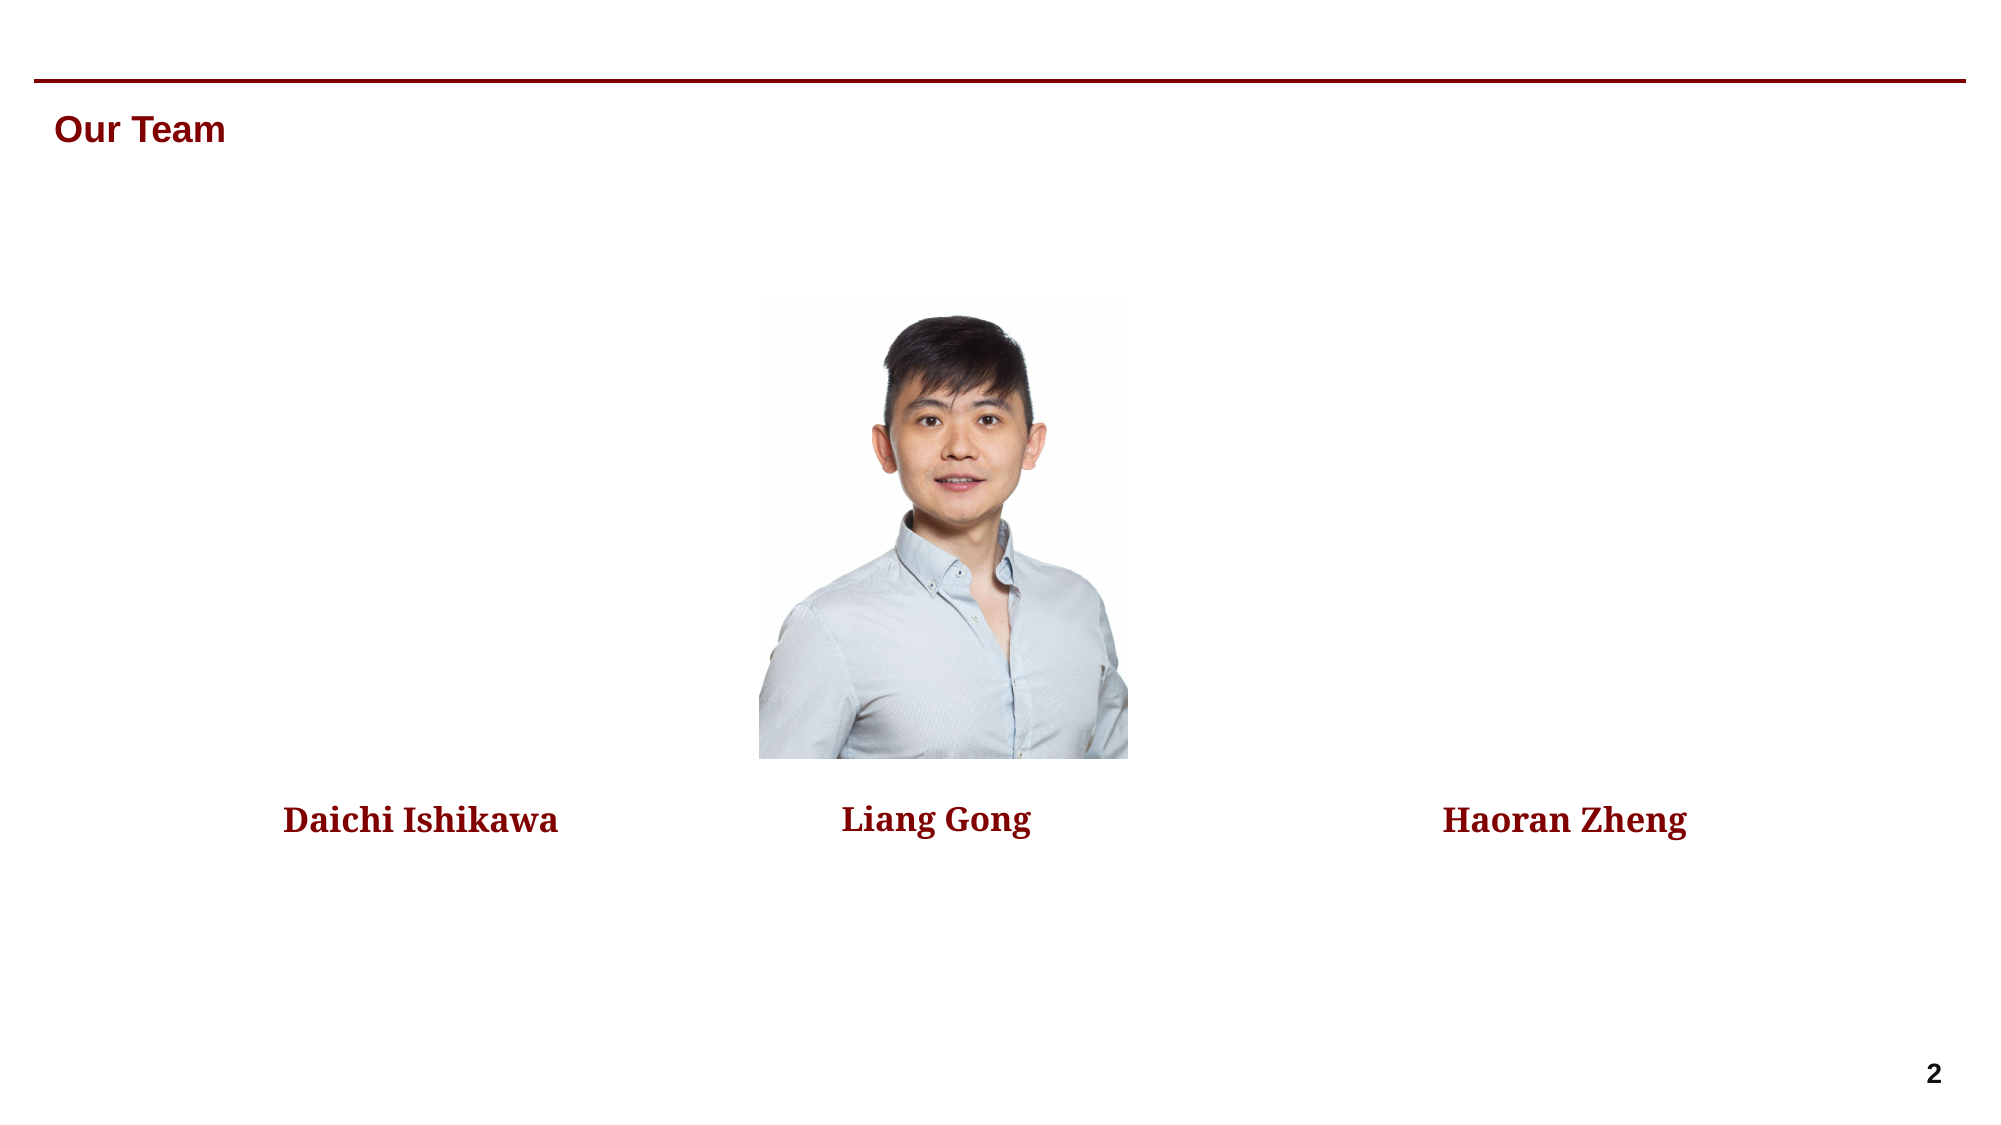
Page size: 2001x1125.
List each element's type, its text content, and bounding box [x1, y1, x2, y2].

picture [758, 297, 1128, 759]
title Our Team [34, 67, 1967, 188]
slide_number 2 [1850, 1042, 1963, 1103]
text_box Daichi Ishikawa [192, 783, 650, 855]
text_box Haoran Zheng [1336, 783, 1794, 896]
text_box Liang Gong [690, 783, 1183, 894]
